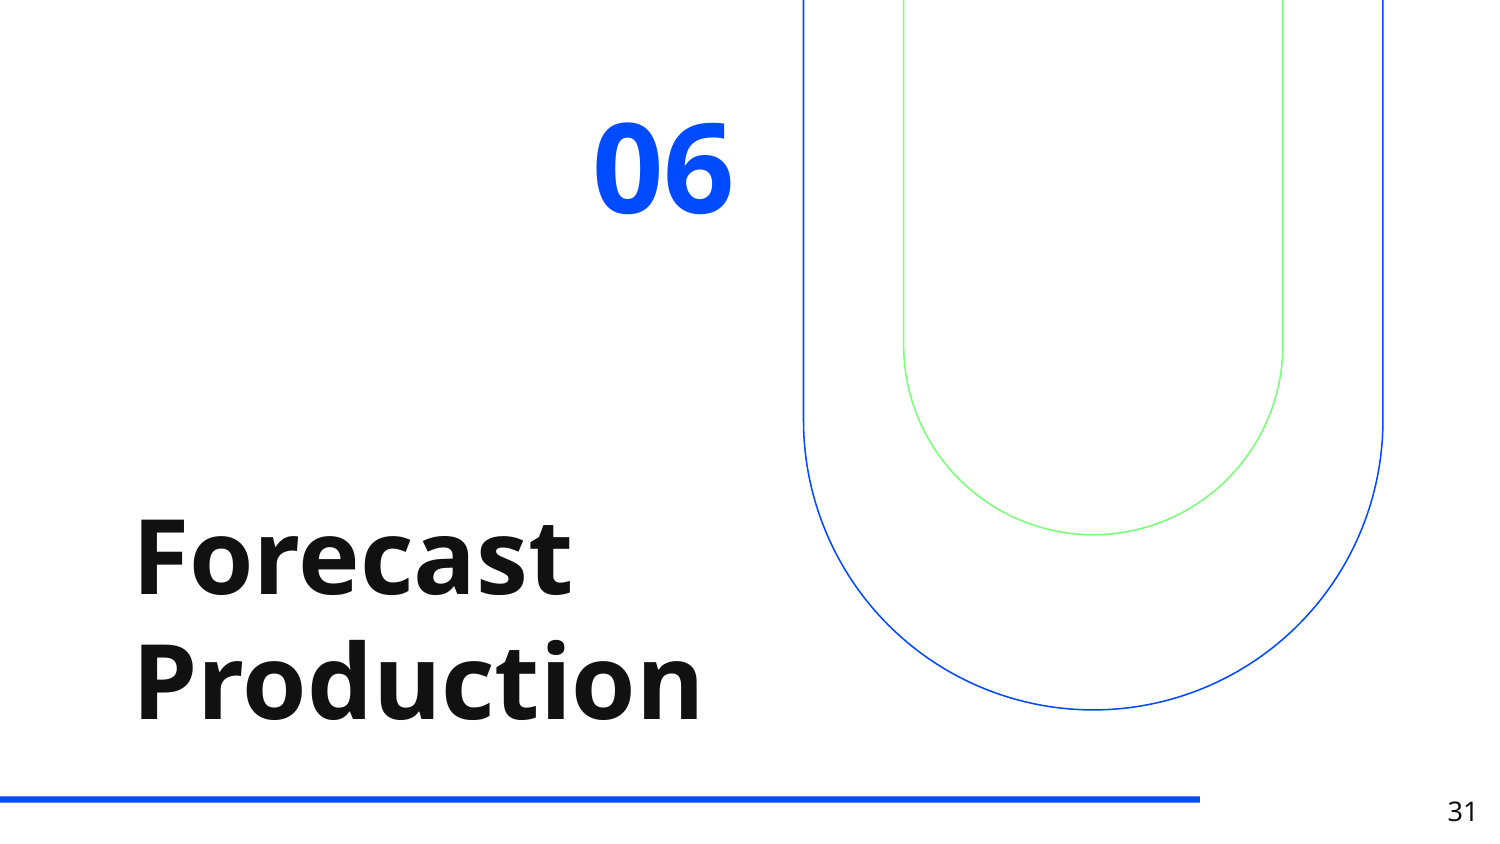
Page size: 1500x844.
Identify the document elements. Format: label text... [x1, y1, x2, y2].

title 06 [478, 88, 750, 239]
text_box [803, 0, 1384, 711]
slide_number 31 [1403, 779, 1494, 844]
title Forecast Production [116, 507, 804, 756]
